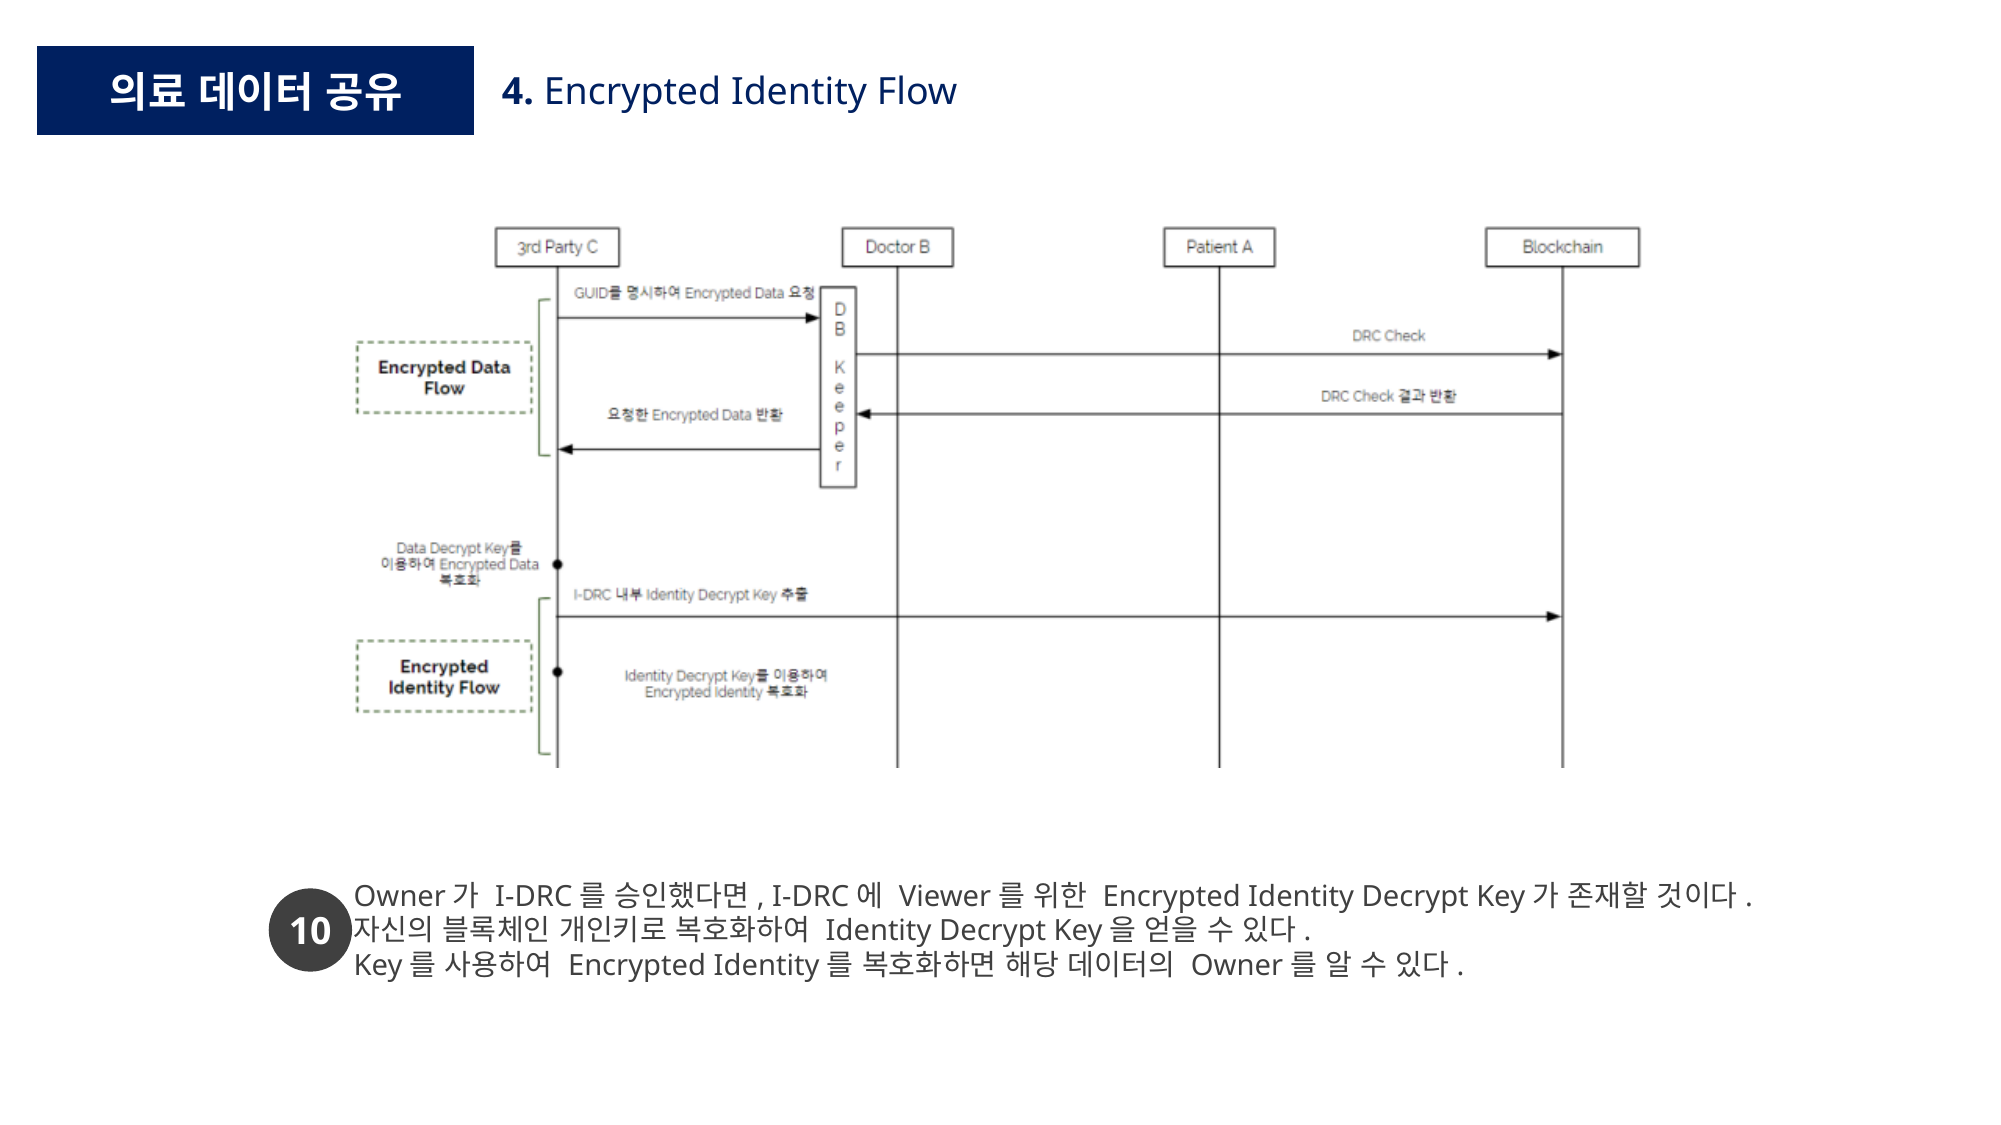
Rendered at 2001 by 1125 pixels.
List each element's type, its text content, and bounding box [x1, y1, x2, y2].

picture [354, 222, 1646, 768]
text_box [269, 869, 1756, 991]
text_box 의료 데이터 공유 [37, 46, 474, 135]
text_box 4. Encrypted Identity Flow [487, 60, 973, 120]
